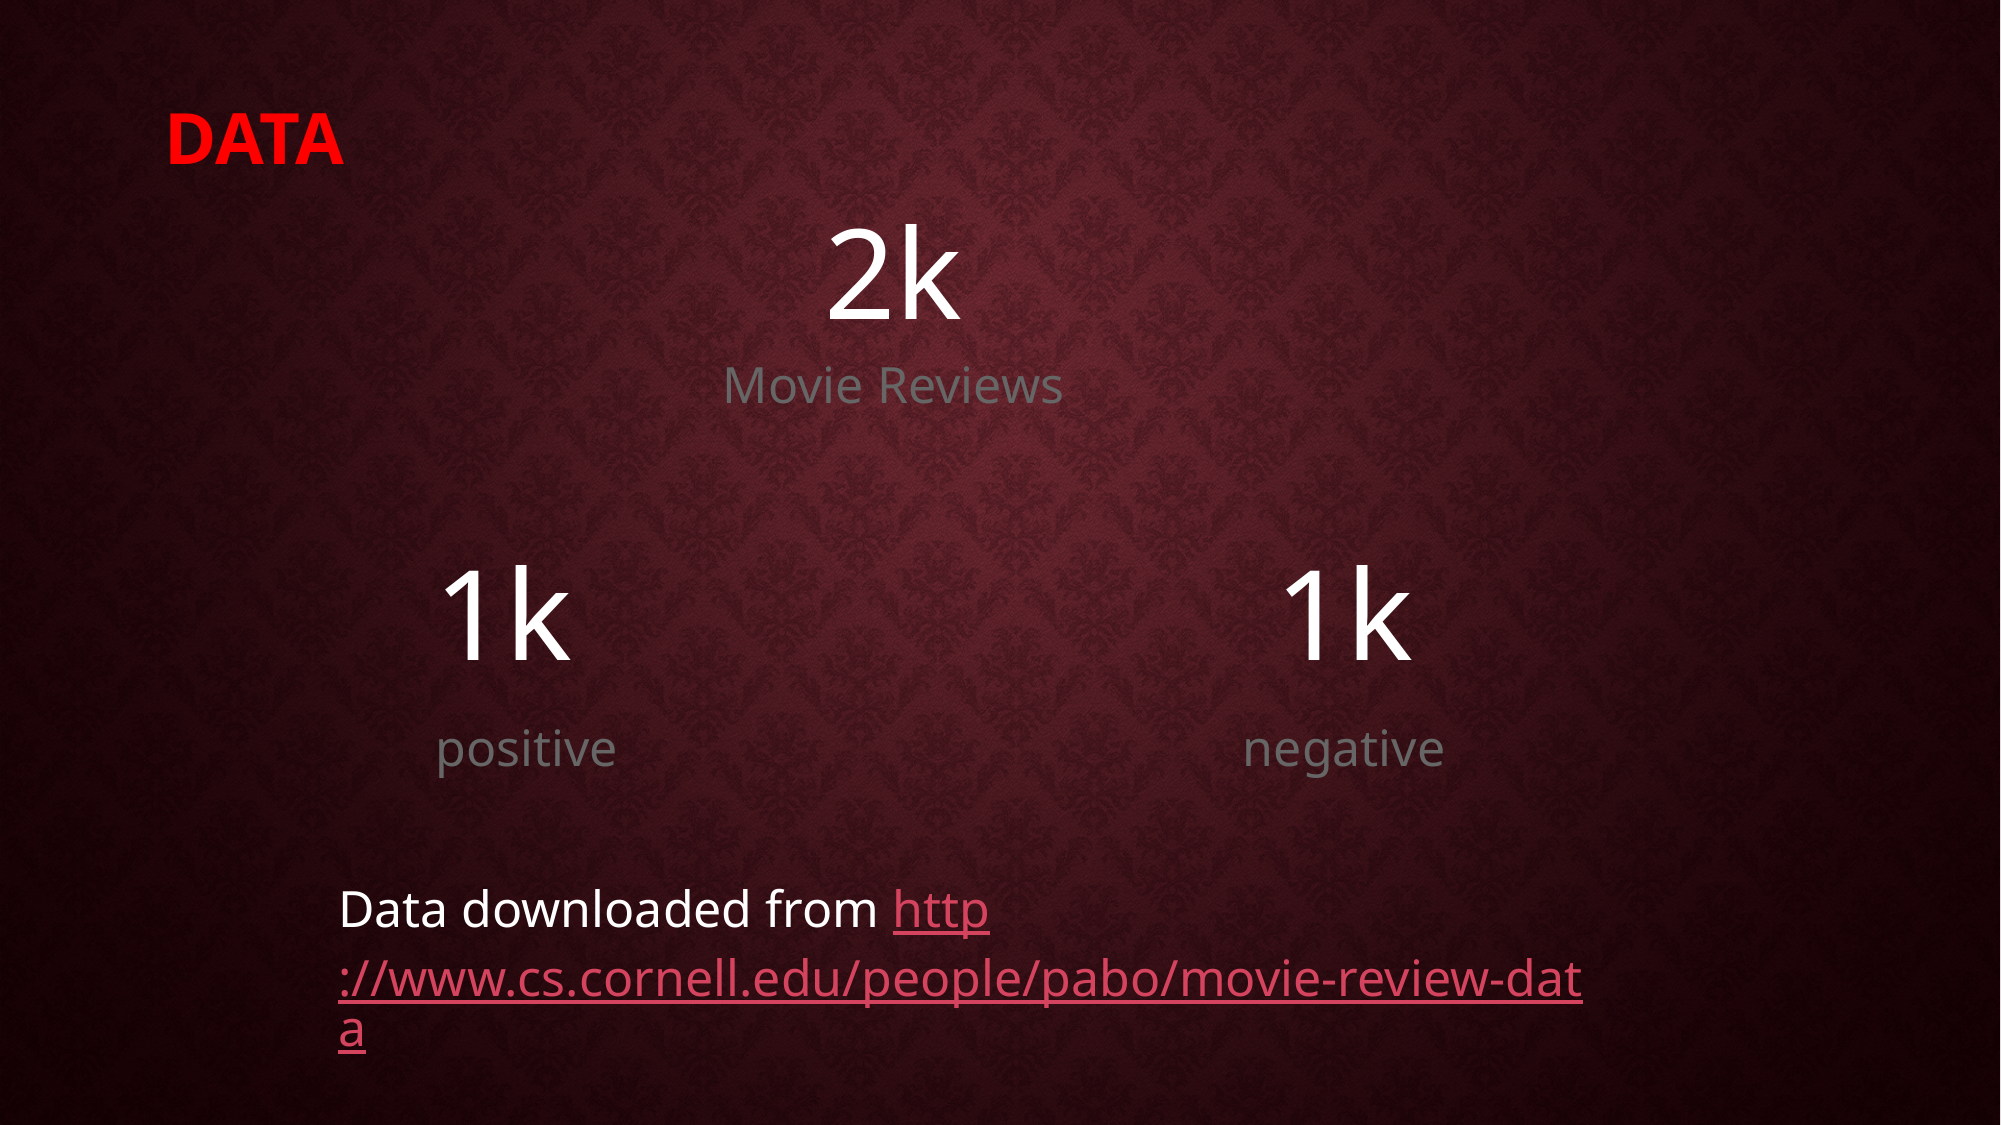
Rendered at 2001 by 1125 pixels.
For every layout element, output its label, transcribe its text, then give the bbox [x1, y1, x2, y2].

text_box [322, 178, 1549, 1067]
title Data [149, 33, 1849, 251]
text_box Data downloaded from http://www.cs.cornell.edu/people/pabo/movie-review-data [323, 870, 1621, 1082]
